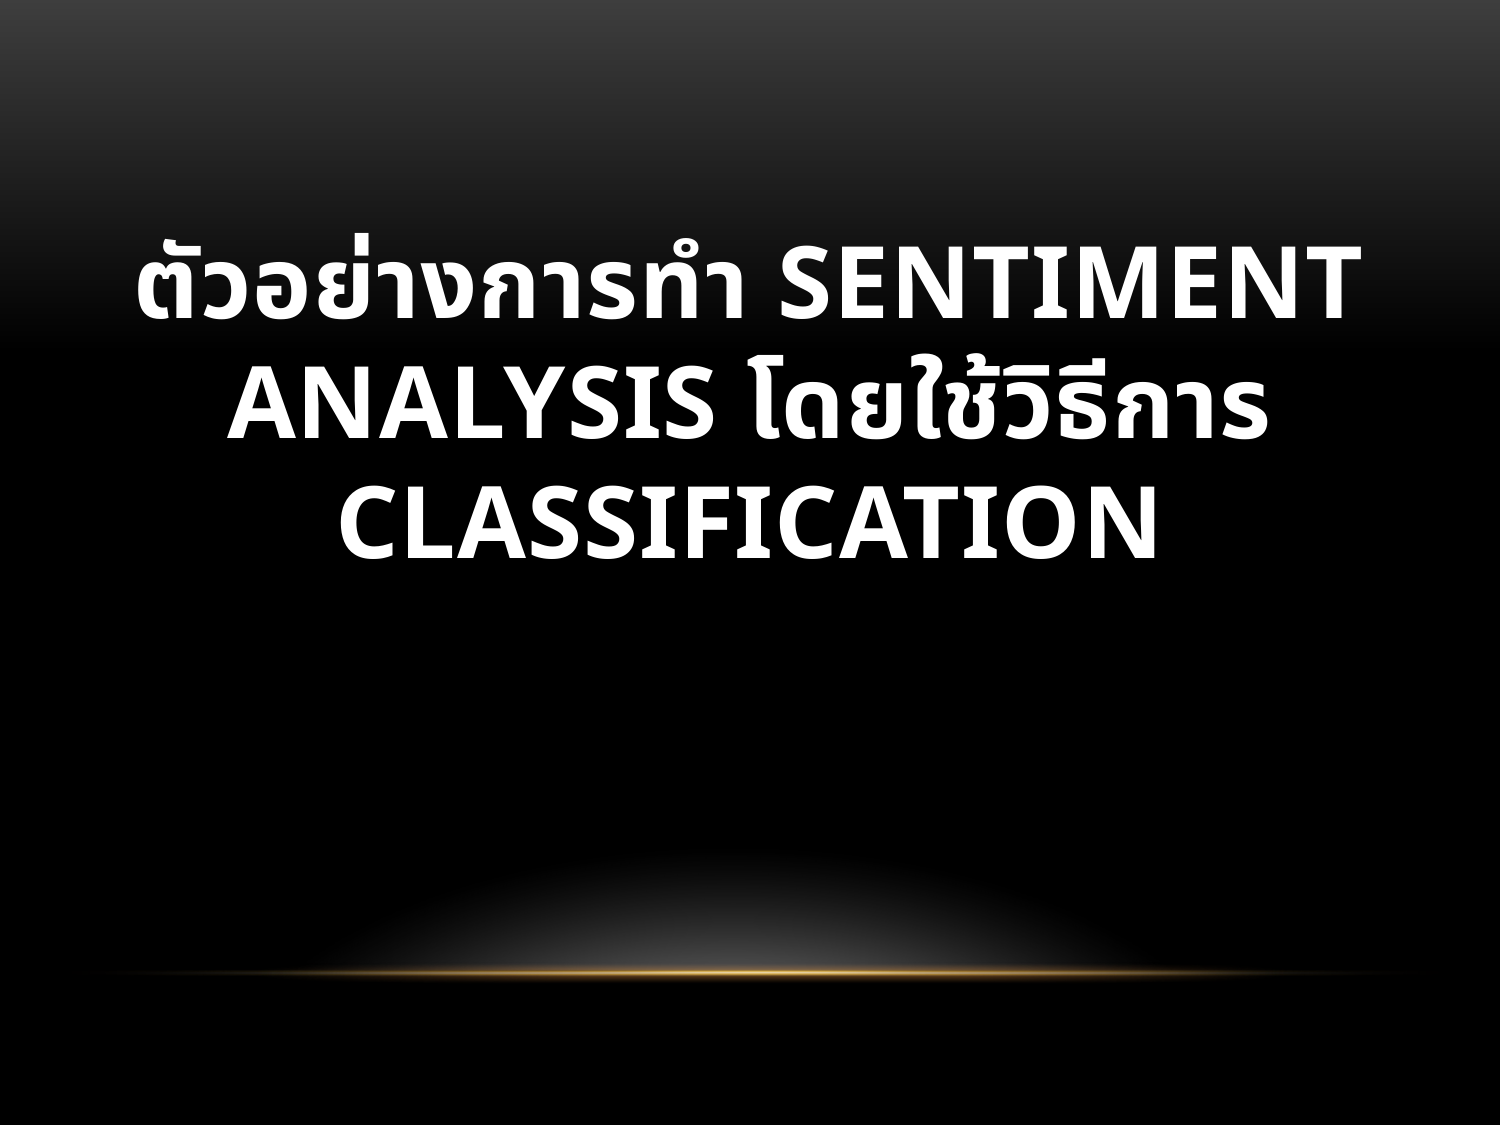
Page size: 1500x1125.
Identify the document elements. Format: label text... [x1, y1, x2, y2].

title ตัวอย่างการทำ Sentiment Analysis โดยใช้วิธีการ Classification [99, 255, 1400, 587]
picture [0, 0, 1500, 1125]
